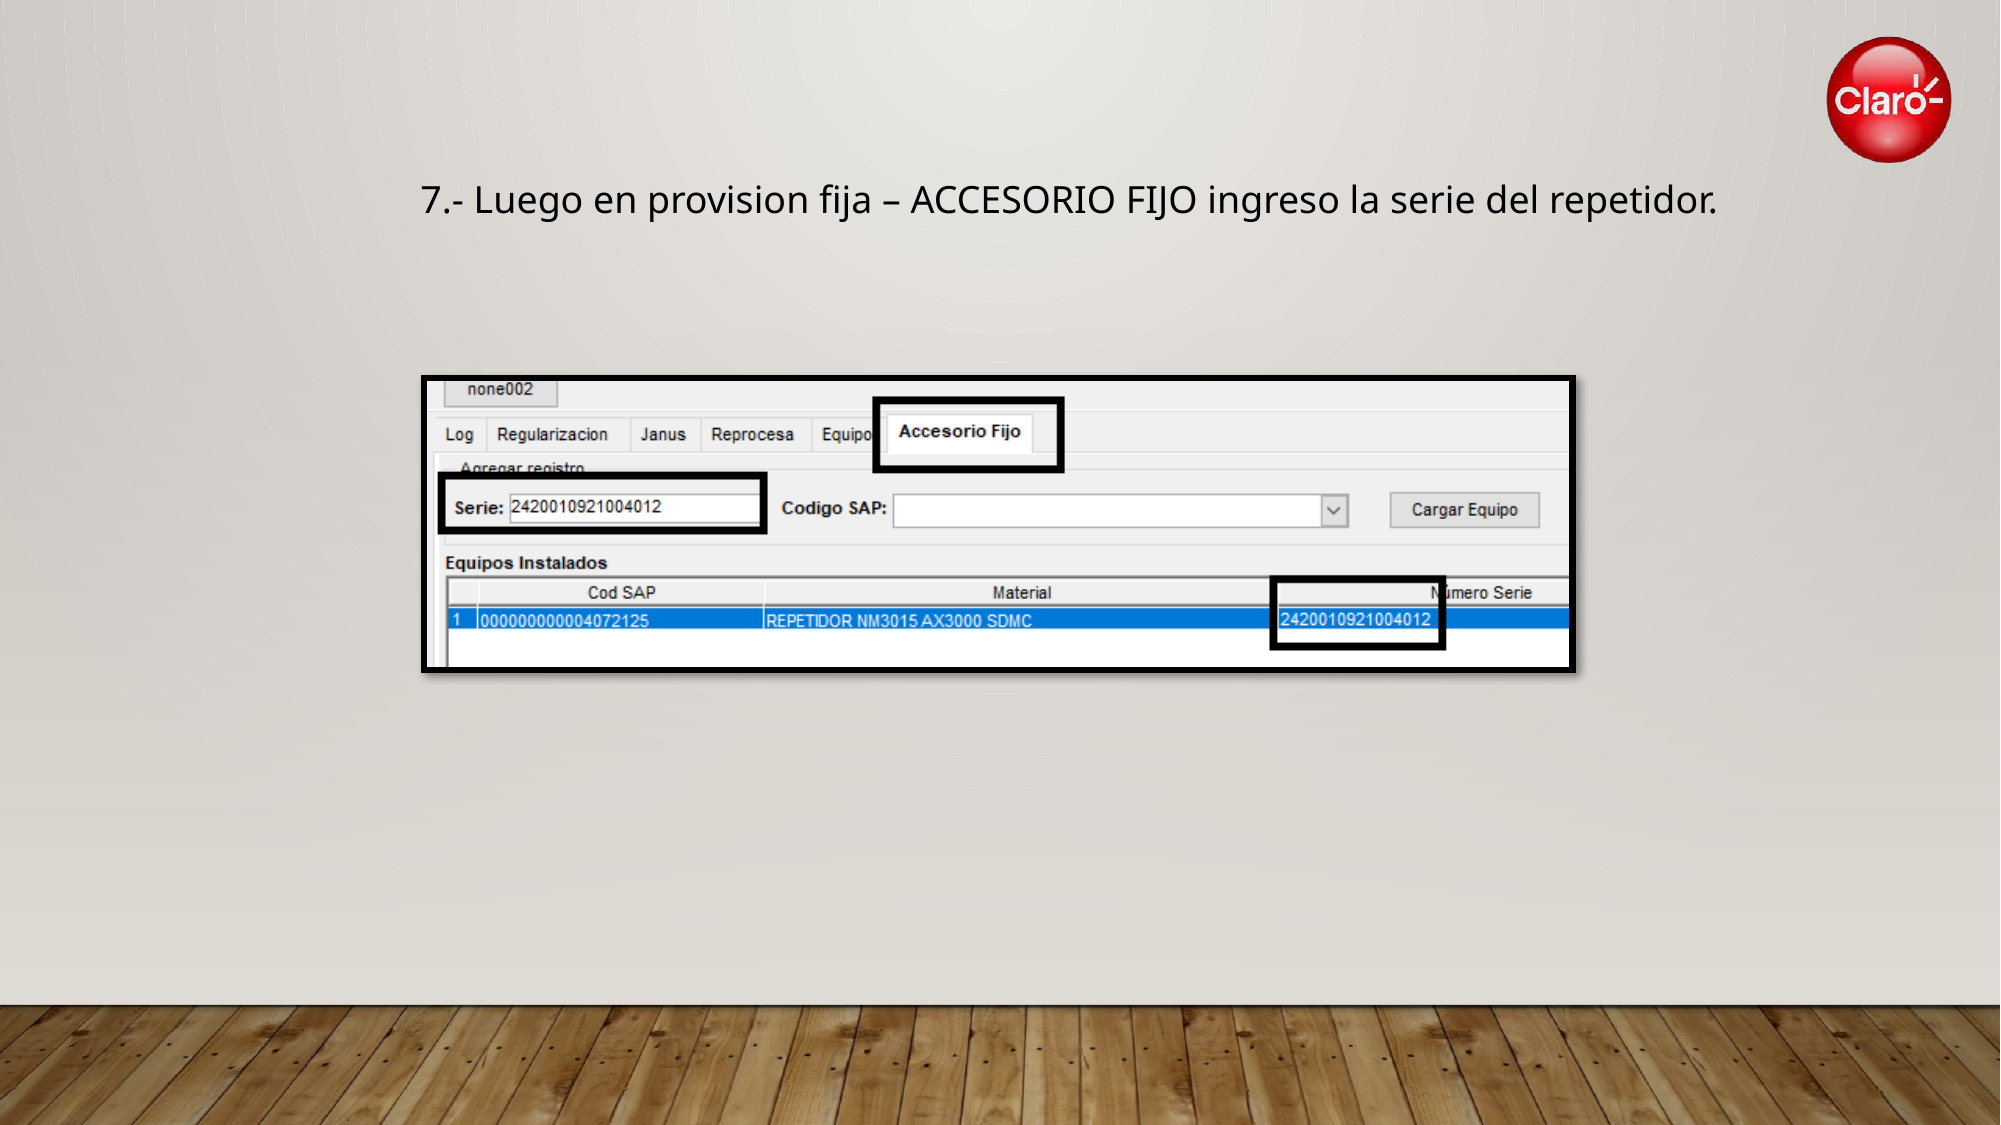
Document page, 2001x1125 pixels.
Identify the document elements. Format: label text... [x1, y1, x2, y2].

text_box 7.- Luego en provision fija – ACCESORIO FIJO ingreso la serie del repetidor. [405, 168, 1869, 229]
picture [1774, 30, 2000, 169]
picture [0, 1005, 2000, 1125]
picture [426, 380, 1570, 668]
